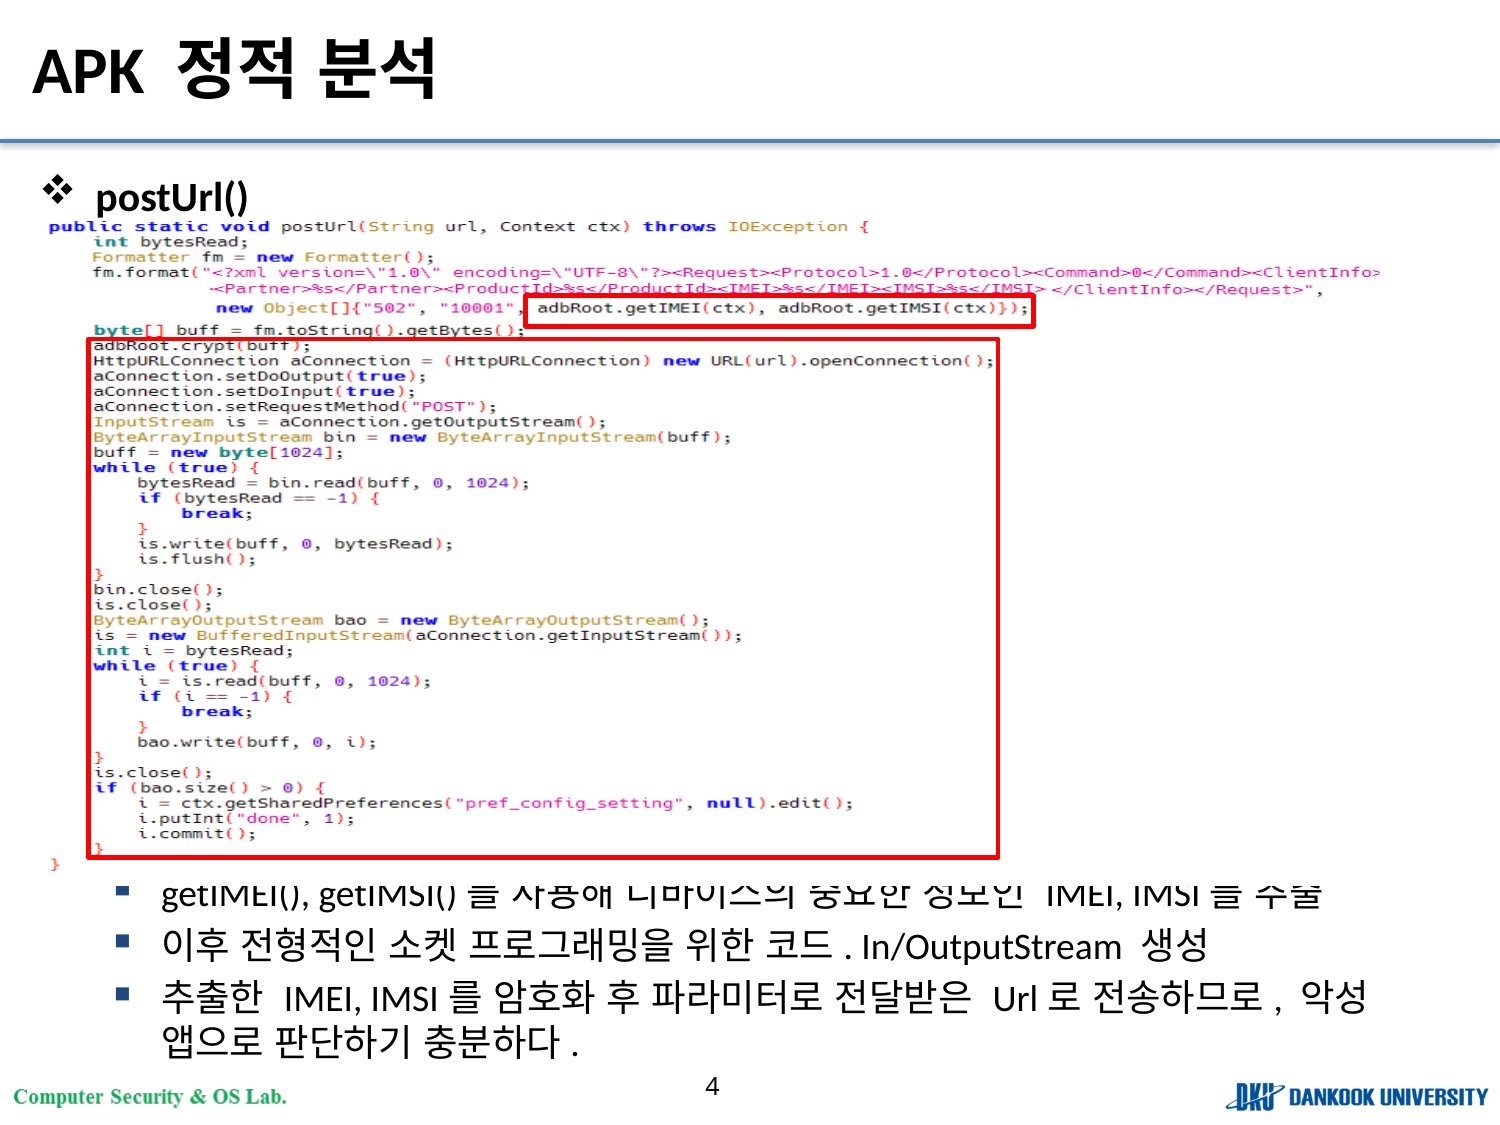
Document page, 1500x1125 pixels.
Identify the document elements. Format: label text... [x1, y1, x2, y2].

picture [1222, 1078, 1490, 1112]
picture [34, 219, 1391, 887]
picture [0, 1076, 297, 1118]
slide_number 4 [537, 1062, 888, 1113]
title APK 정적 분석 [17, 19, 1388, 120]
list postUrl() getIMEI(), getIMSI()를 사용해 디바이스의 중요한 정보인 IMEI, IMSI를 추출 이후 전형적인 소켓 프로그래밍을 위한 코드. In/OutputStream 생성 추출한 IMEI, IMSI를 암호화 후 파라미터로 전달받은 Url로 전송하므로, 악성 앱으로 판단하기 충분하다. [24, 162, 1476, 1073]
